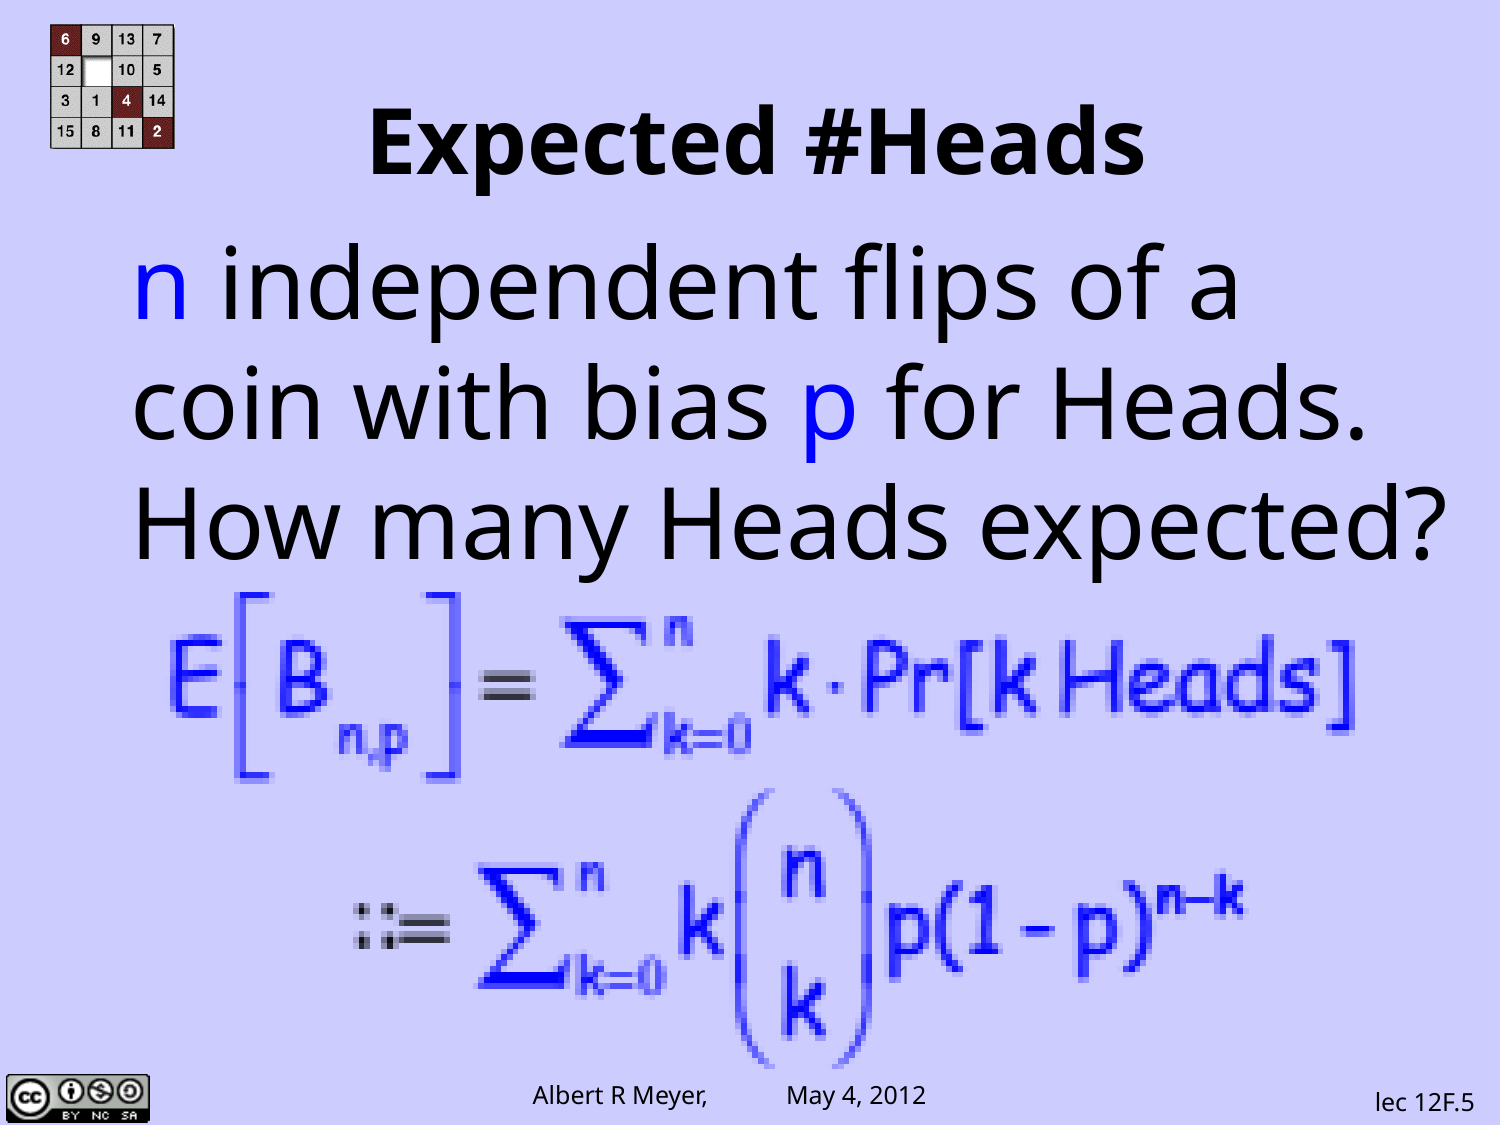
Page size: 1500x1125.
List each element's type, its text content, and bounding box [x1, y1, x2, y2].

picture [6, 1074, 150, 1123]
slide_number lec 12F.5 [1239, 1078, 1491, 1120]
picture [50, 24, 175, 149]
text_box n independent flips of a coin with bias p for Heads. How many Heads expected? [116, 212, 1464, 588]
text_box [342, 798, 1261, 1081]
title Expected #Heads [262, 49, 1251, 212]
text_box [159, 567, 1362, 791]
